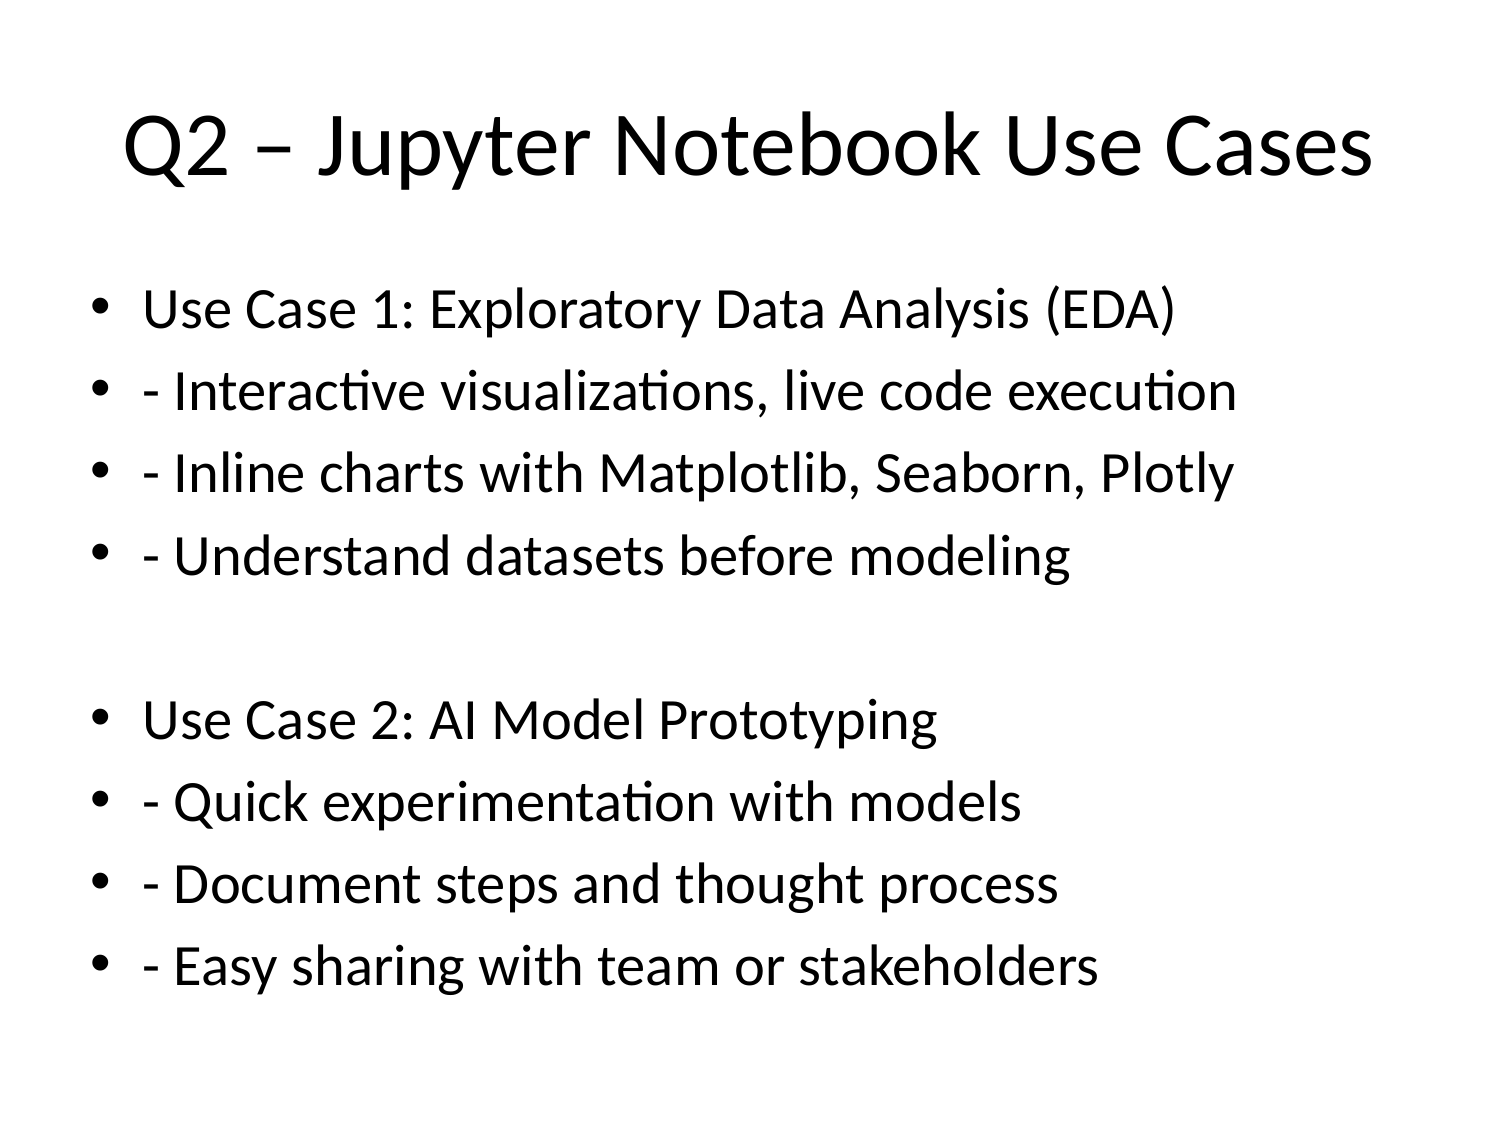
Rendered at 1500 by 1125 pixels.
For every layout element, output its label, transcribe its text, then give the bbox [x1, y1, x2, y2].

title Q2 – Jupyter Notebook Use Cases [75, 45, 1425, 233]
list Use Case 1: Exploratory Data Analysis (EDA) - Interactive visualizations, live code execution - Inline charts with Matplotlib, Seaborn, Plotly - Understand datasets before modeling Use Case 2: AI Model Prototyping - Quick experimentation with models - Document steps and thought process - Easy sharing with team or stakeholders [75, 262, 1425, 1005]
